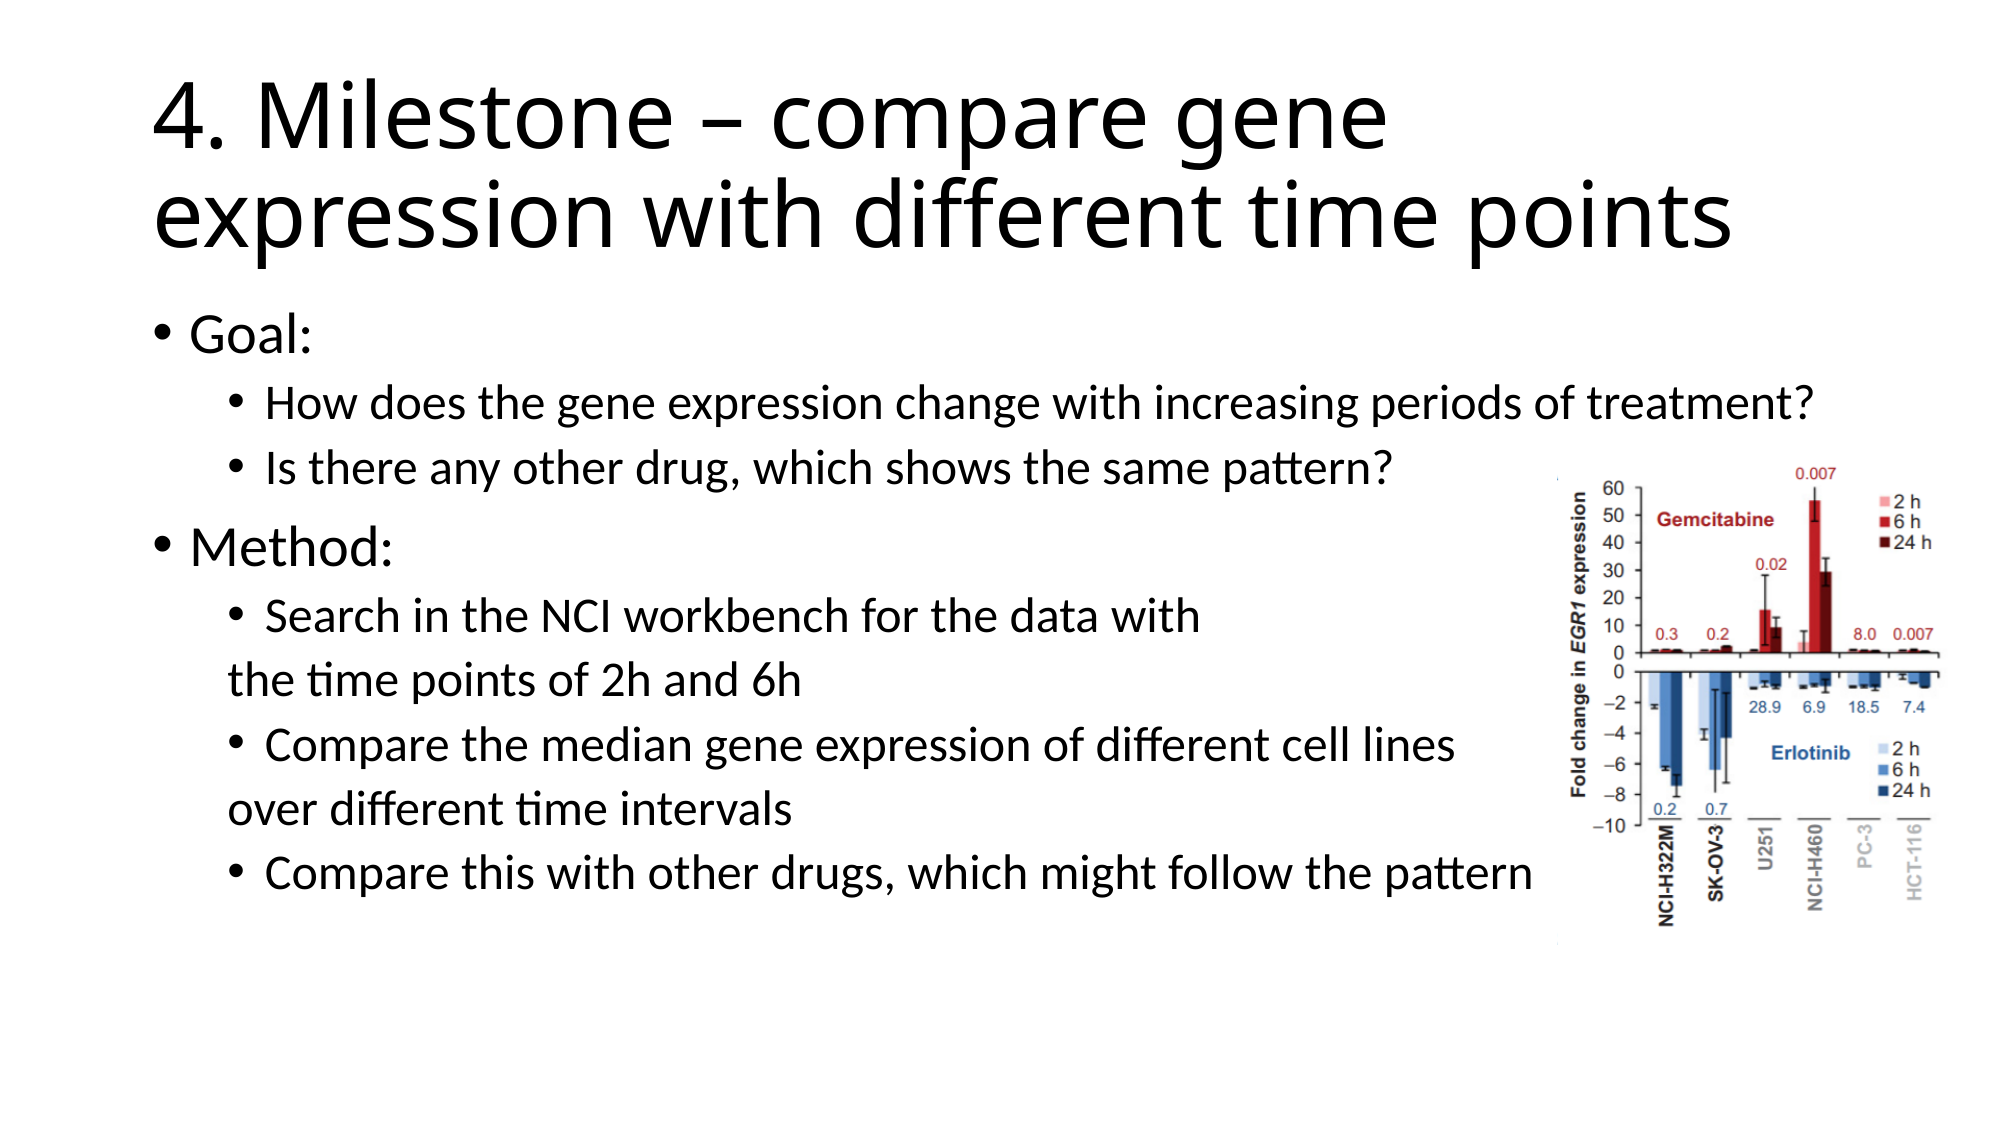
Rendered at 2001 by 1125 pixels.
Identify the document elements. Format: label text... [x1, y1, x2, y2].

title 4. Milestone – compare gene expression with different time points [137, 59, 1863, 278]
list Goal: How does the gene expression change with increasing periods of treatment? Is there any other drug, which shows the same pattern? Method: Search in the NCI workbench for the data with the time points of 2h and 6h Compare the median gene expression of different cell lines over different time intervals Compare this with other drugs, which might follow the pattern [137, 295, 1863, 1010]
picture [1557, 440, 2000, 945]
